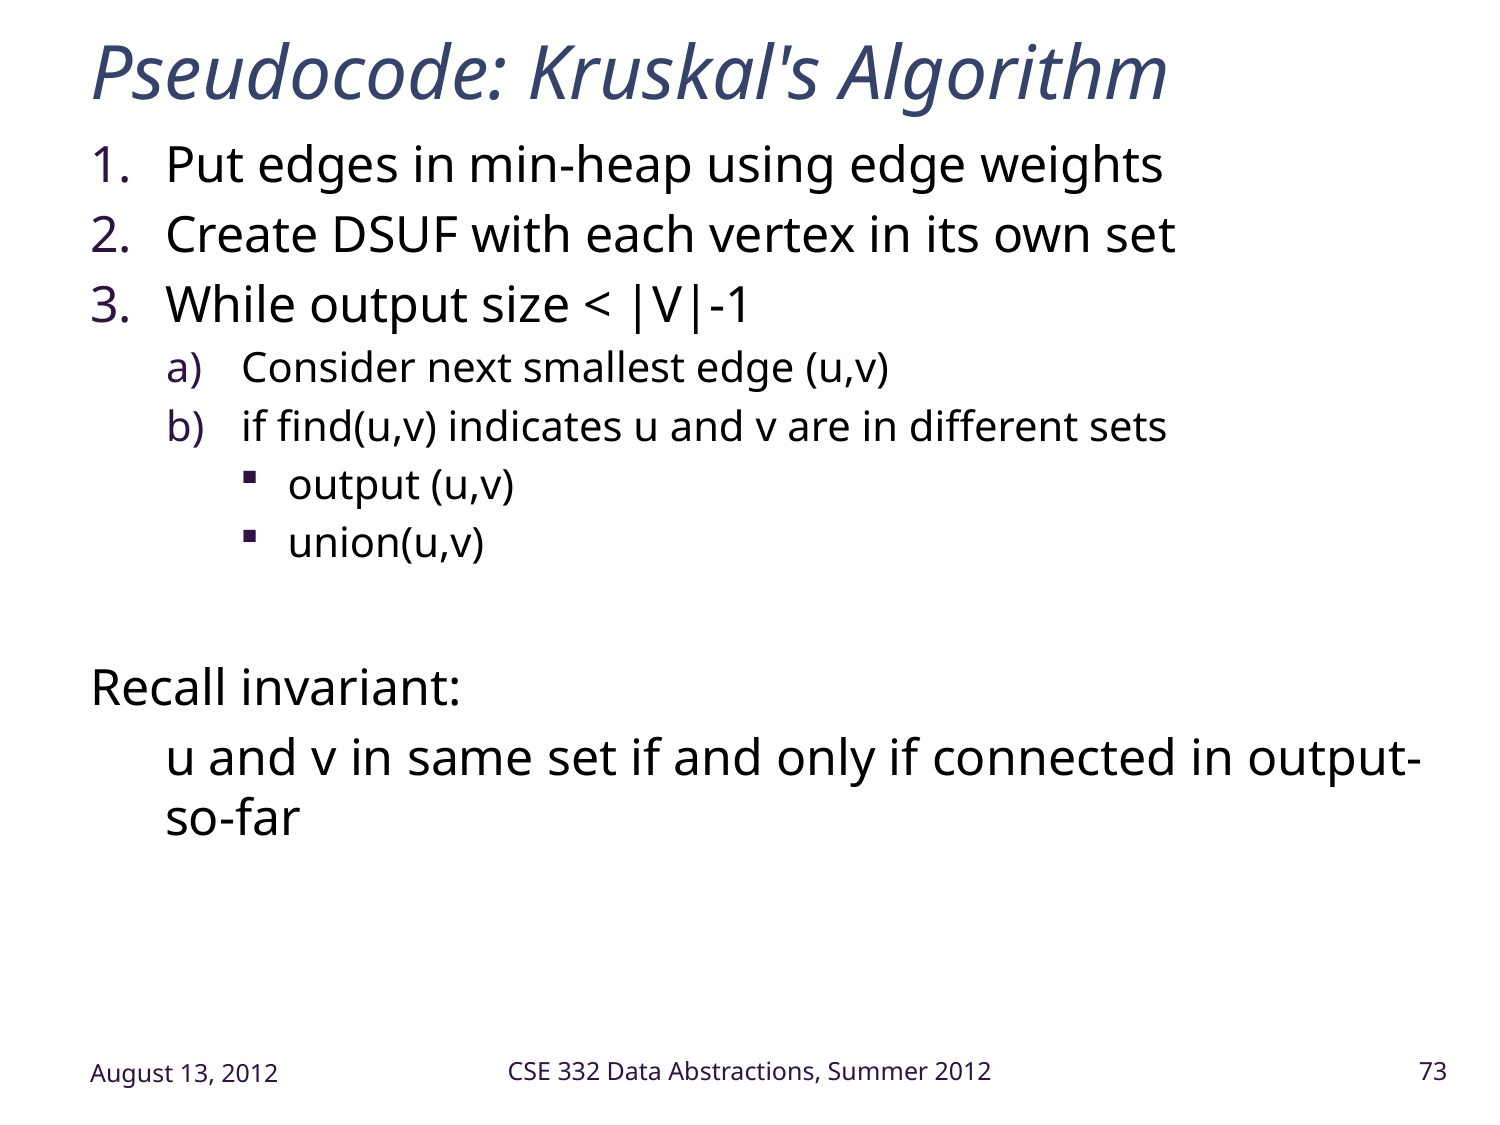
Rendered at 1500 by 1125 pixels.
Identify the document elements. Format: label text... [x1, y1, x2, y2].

list Put edges in min-heap using edge weights Create DSUF with each vertex in its own set While output size < |V|-1 Consider next smallest edge (u,v) if find(u,v) indicates u and v are in different sets output (u,v) union(u,v) Recall invariant: u and v in same set if and only if connected in output-so-far [75, 125, 1463, 1025]
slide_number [75, 1042, 338, 1103]
title Pseudocode: Kruskal's Algorithm [75, 24, 1463, 105]
footer CSE 332 Data Abstractions, Summer 2012 [348, 1042, 1152, 1103]
slide_number 73 [1333, 1042, 1463, 1103]
